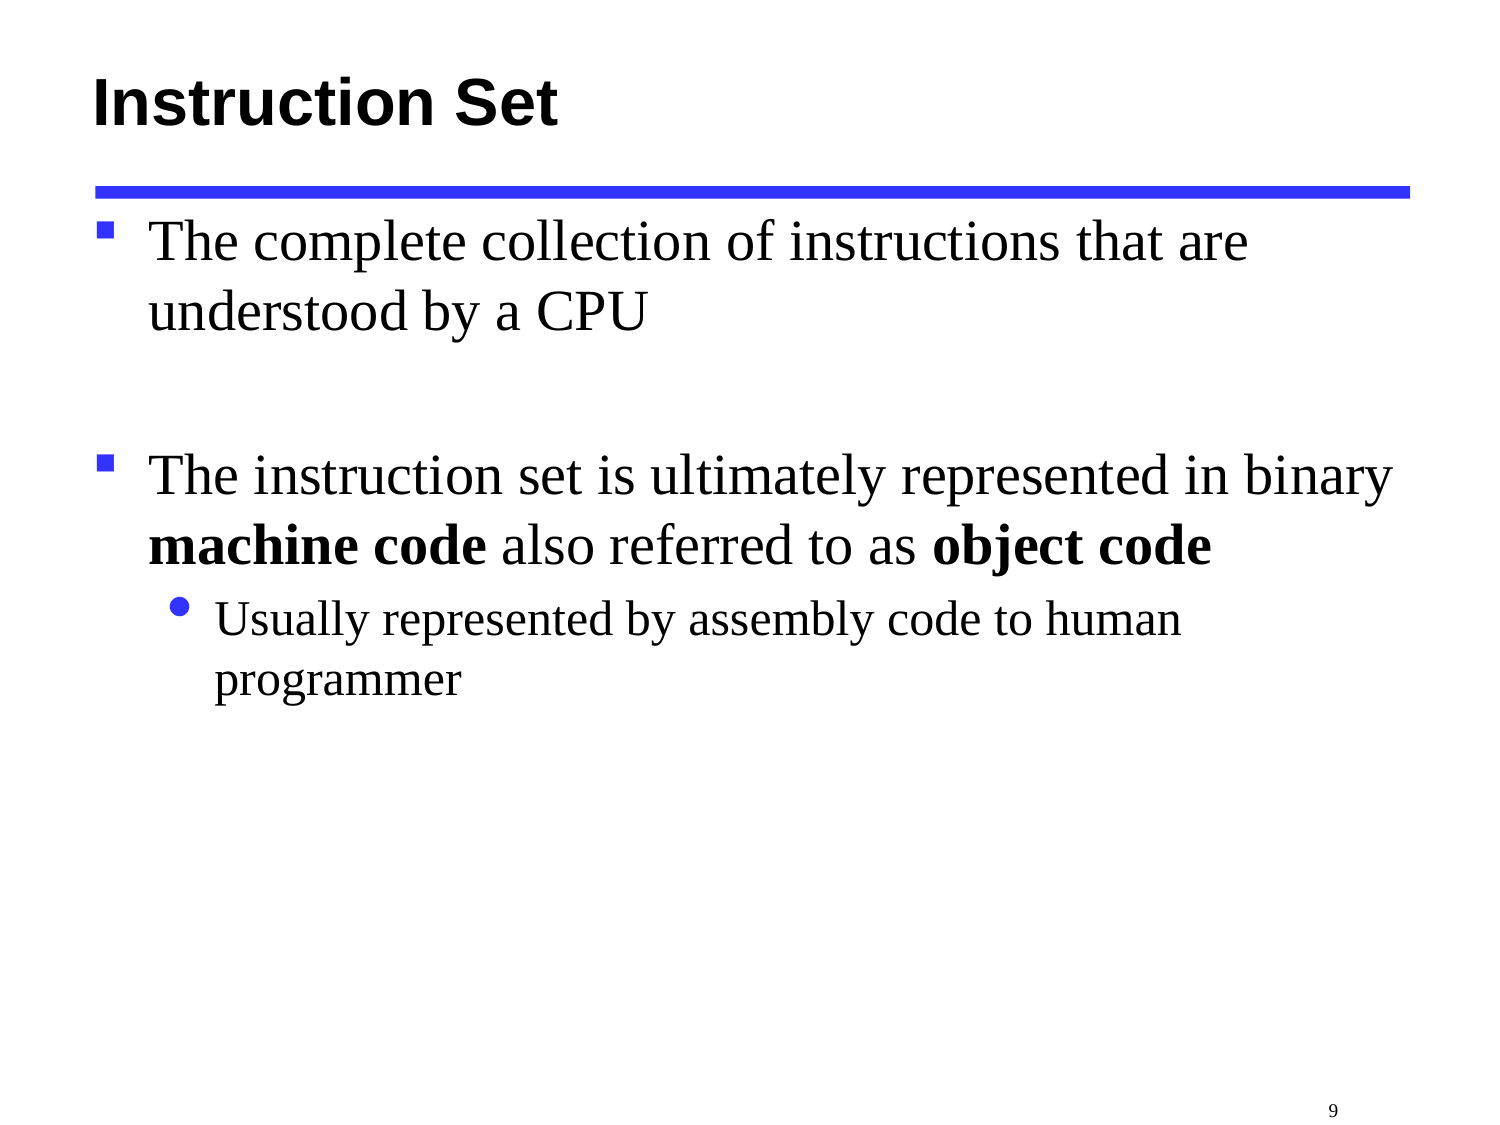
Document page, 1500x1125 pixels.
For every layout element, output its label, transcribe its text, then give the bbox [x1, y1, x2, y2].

list The complete collection of instructions that are understood by a CPU The instruction set is ultimately represented in binary machine code also referred to as object code Usually represented by assembly code to human programmer [77, 195, 1436, 1087]
title Instruction Set [77, 15, 1418, 183]
slide_number 9 [1185, 1068, 1500, 1125]
